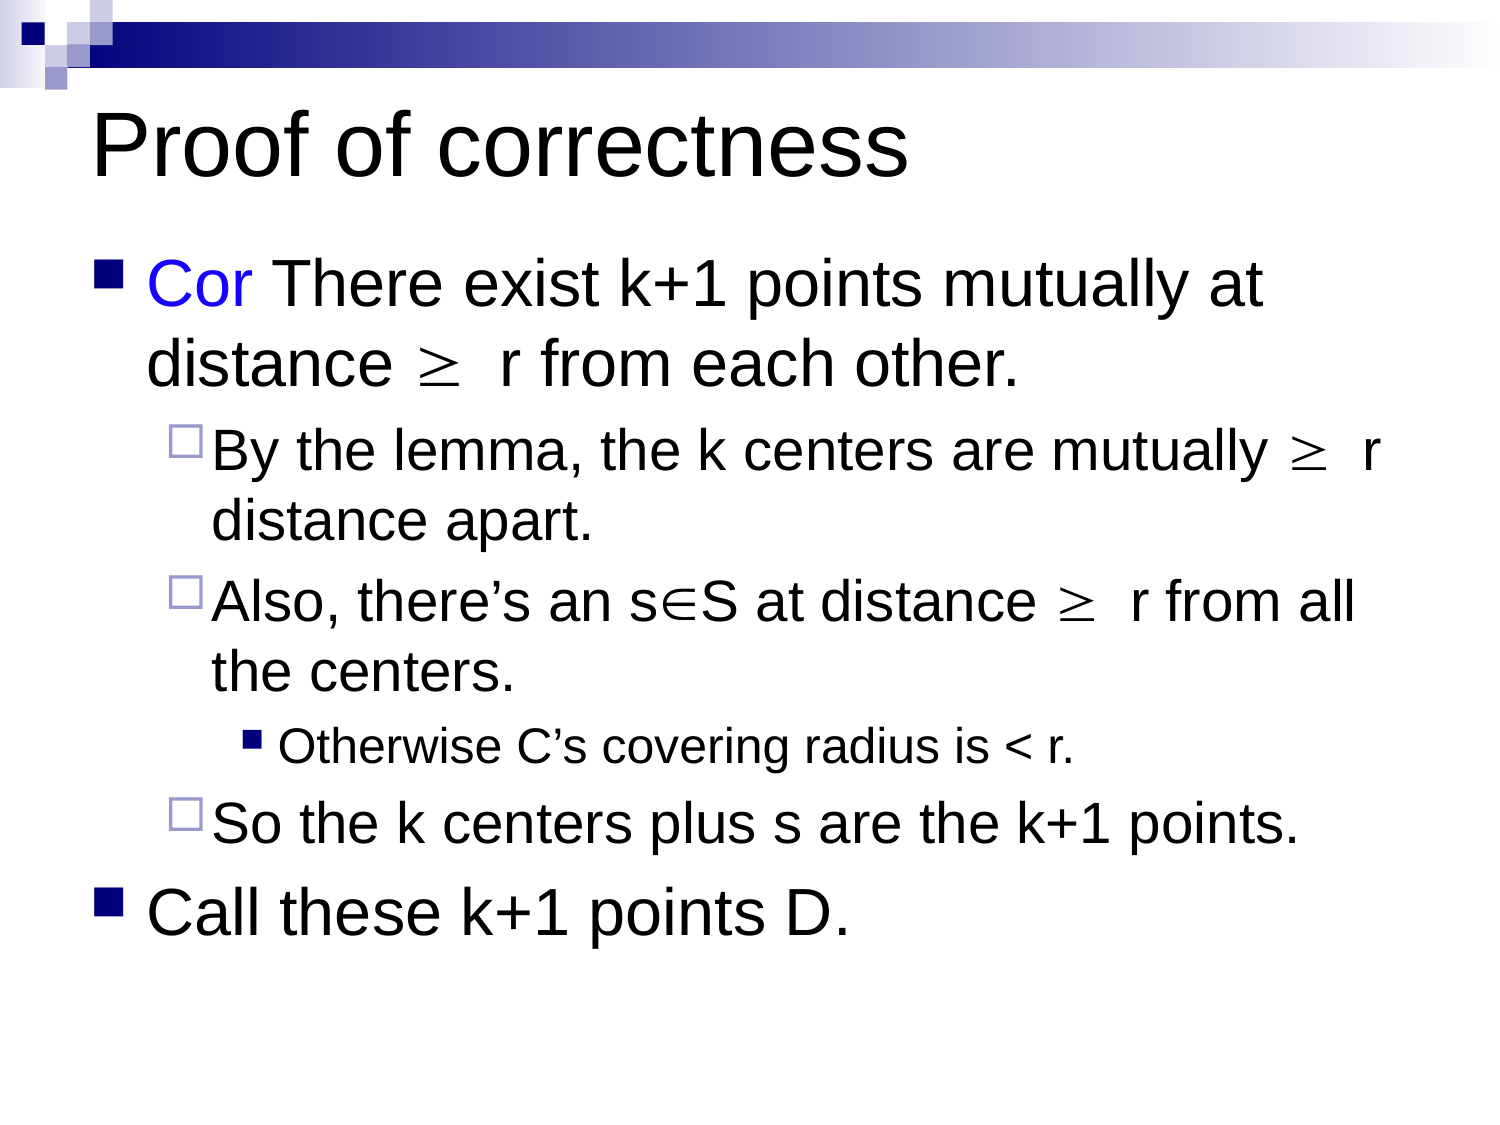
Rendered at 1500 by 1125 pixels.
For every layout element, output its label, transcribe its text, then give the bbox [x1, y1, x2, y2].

list Cor There exist k+1 points mutually at distance ³ r from each other. By the lemma, the k centers are mutually ³ r distance apart. Also, there’s an sÎS at distance ³ r from all the centers. Otherwise C’s covering radius is < r. So the k centers plus s are the k+1 points. Call these k+1 points D. [74, 232, 1426, 1018]
title Proof of correctness [74, 74, 1426, 205]
